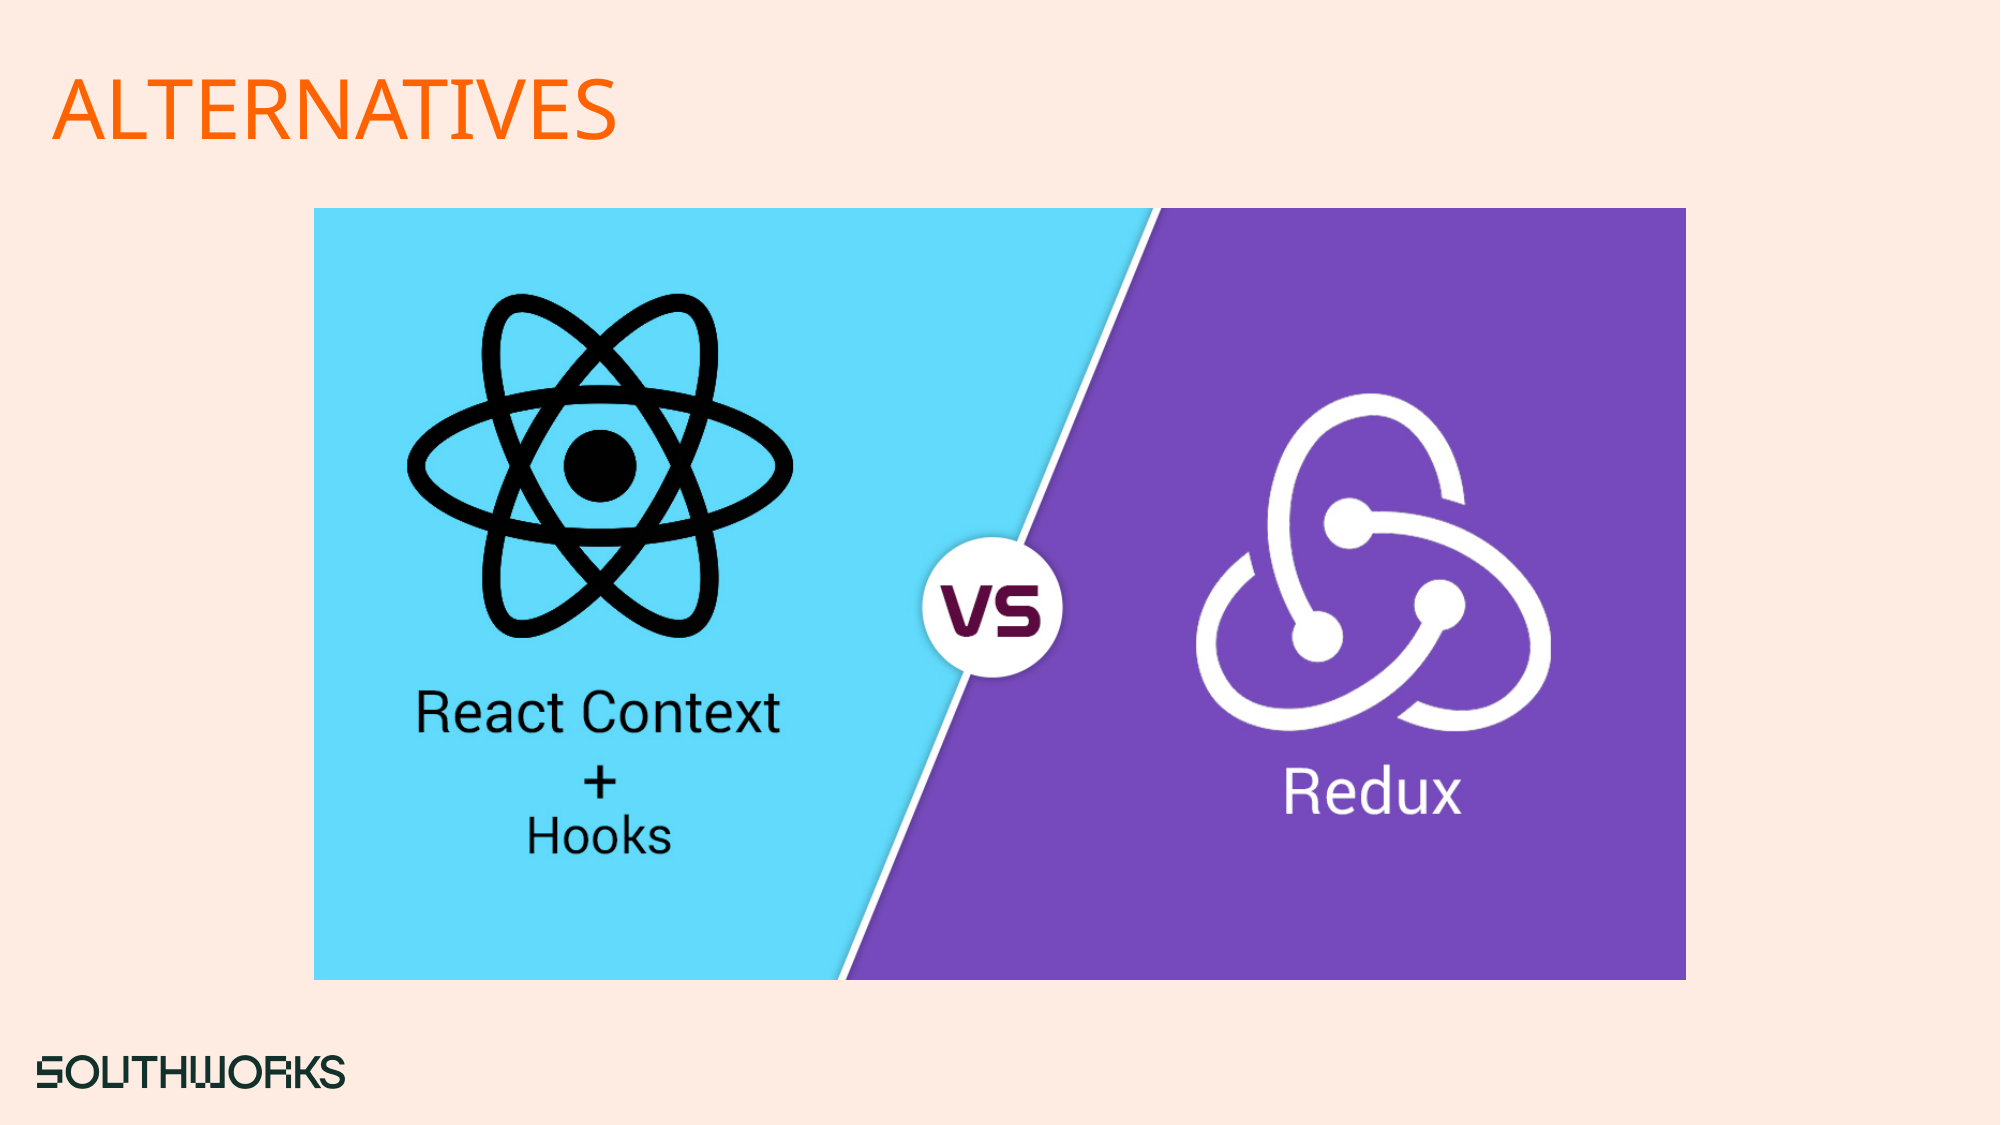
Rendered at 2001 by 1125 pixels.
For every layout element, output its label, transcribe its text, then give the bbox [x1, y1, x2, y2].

title ALTERNATIVES [37, 59, 1962, 263]
picture [37, 1055, 345, 1089]
picture [314, 208, 1686, 980]
